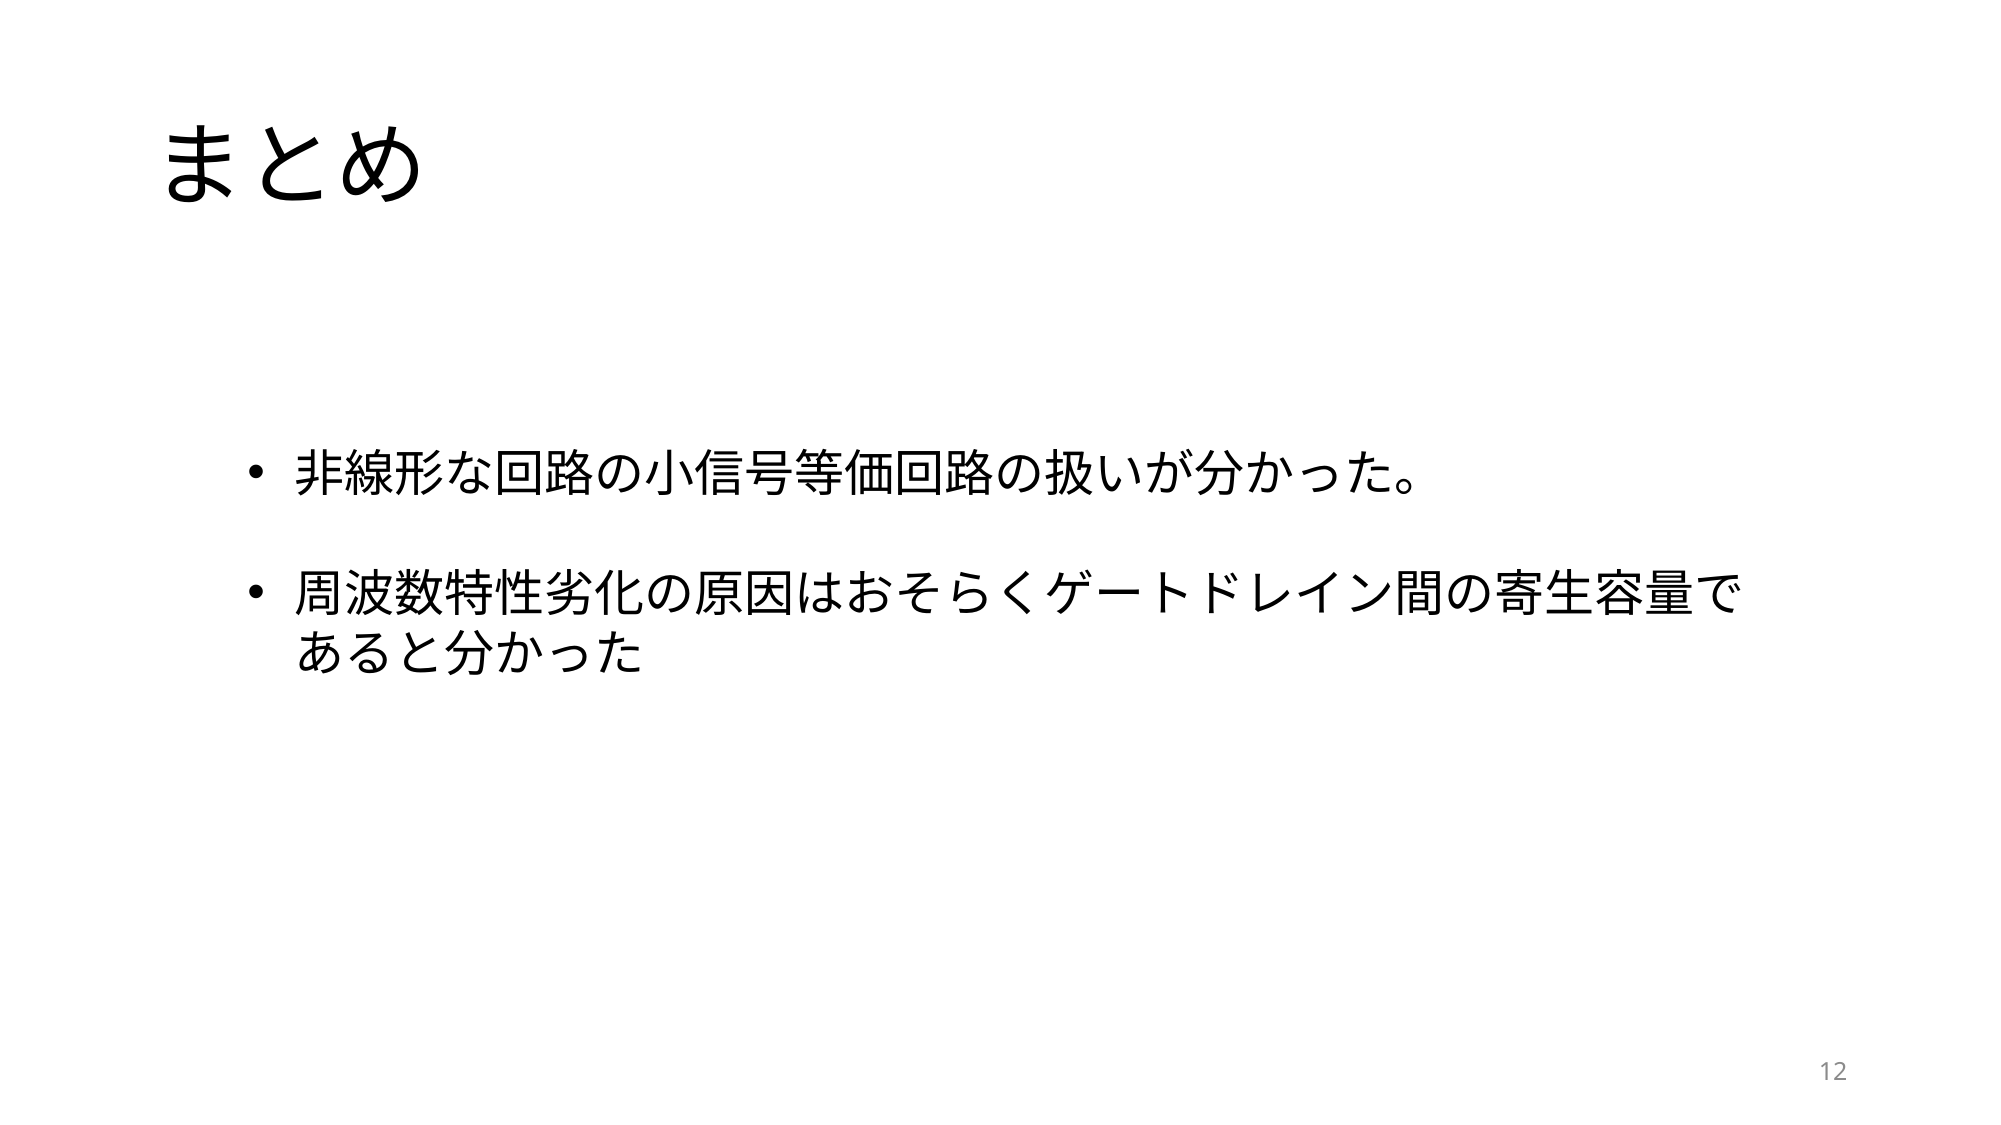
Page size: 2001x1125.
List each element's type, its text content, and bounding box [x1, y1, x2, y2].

text_box 非線形な回路の小信号等価回路の扱いが分かった。 周波数特性劣化の原因はおそらくゲートドレイン間の寄生容量であると分かった [232, 433, 1768, 689]
slide_number 12 [1412, 1042, 1863, 1103]
title まとめ [137, 59, 1863, 278]
